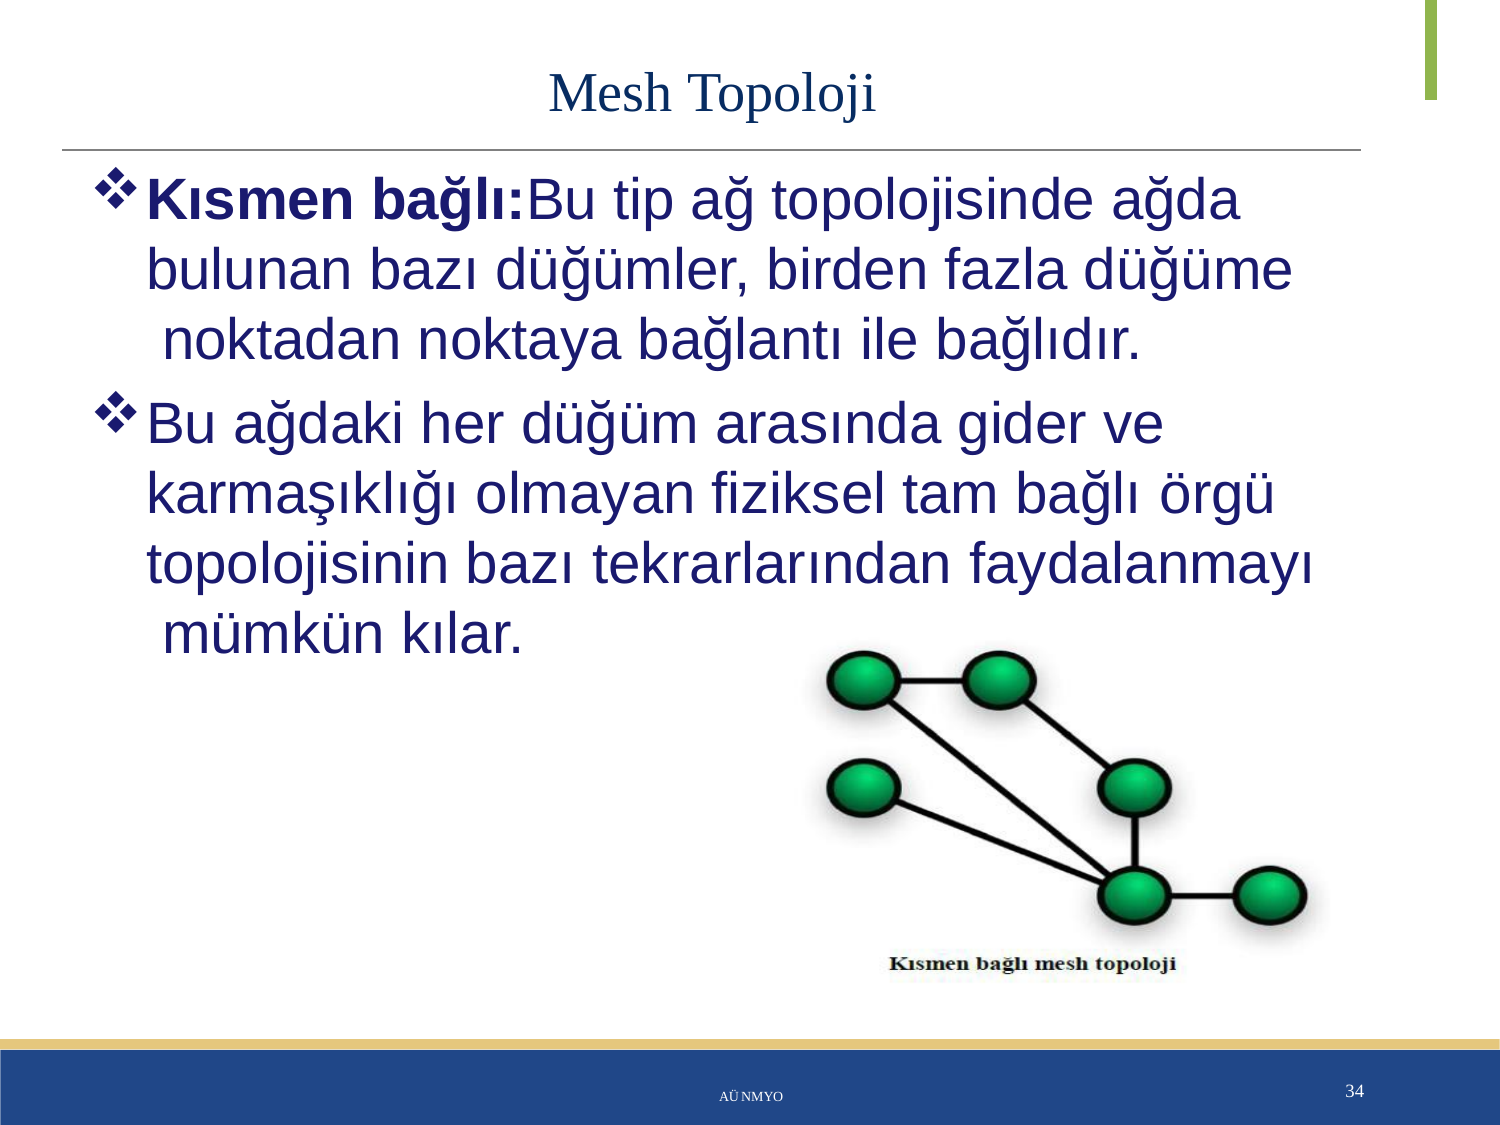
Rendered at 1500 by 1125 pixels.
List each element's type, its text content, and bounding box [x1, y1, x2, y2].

text_box Kısmen bağlı:Bu tip ağ topolojisinde ağda bulunan bazı düğümler, birden fazla düğüme noktadan noktaya bağlantı ile bağlıdır. Bu ağdaki her düğüm arasında gider ve karmaşıklığı olmayan fiziksel tam bağlı örgü topolojisinin bazı tekrarlarından faydalanmayı mümkün kılar. [87, 159, 1320, 666]
footer AÜ NMYO [453, 1059, 1047, 1120]
title Mesh Topoloji [546, 0, 1055, 123]
text_box [763, 612, 1331, 1011]
slide_number 34 [1218, 1059, 1380, 1120]
